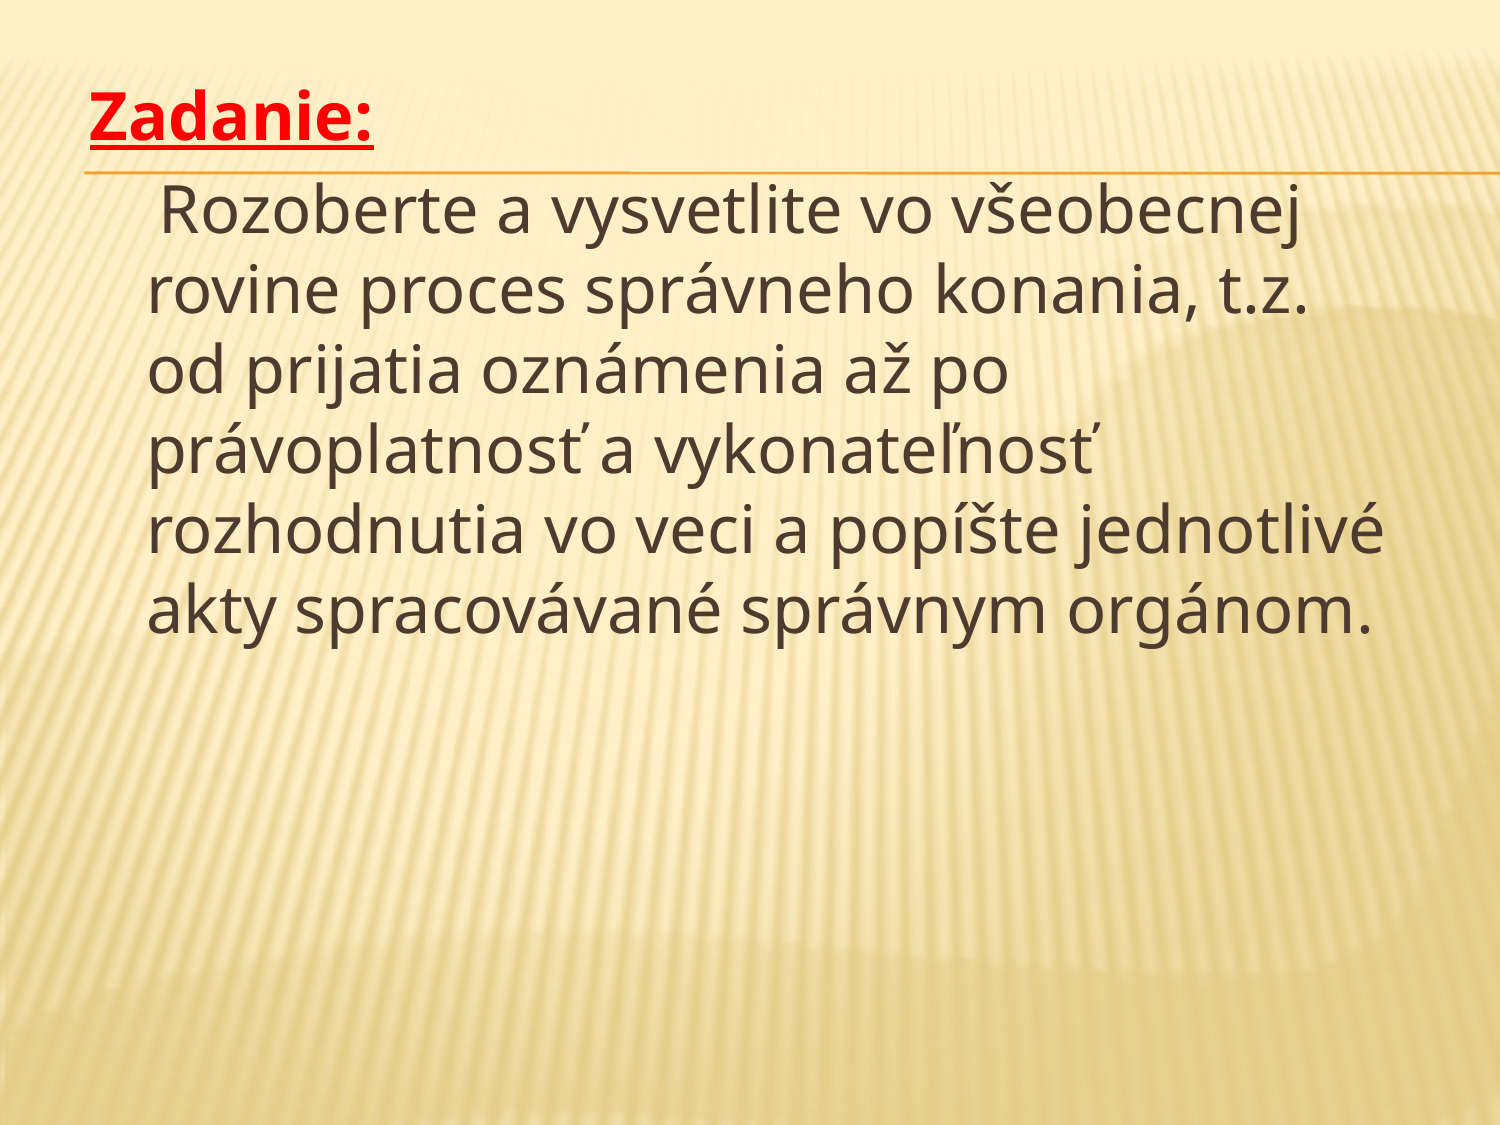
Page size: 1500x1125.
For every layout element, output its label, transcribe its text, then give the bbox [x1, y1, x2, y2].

list Zadanie: Rozoberte a vysvetlite vo všeobecnej rovine proces správneho konania, t.z. od prijatia oznámenia až po právoplatnosť a vykonateľnosť rozhodnutia vo veci a popíšte jednotlivé akty spracovávané správnym orgánom. [75, 66, 1425, 1005]
